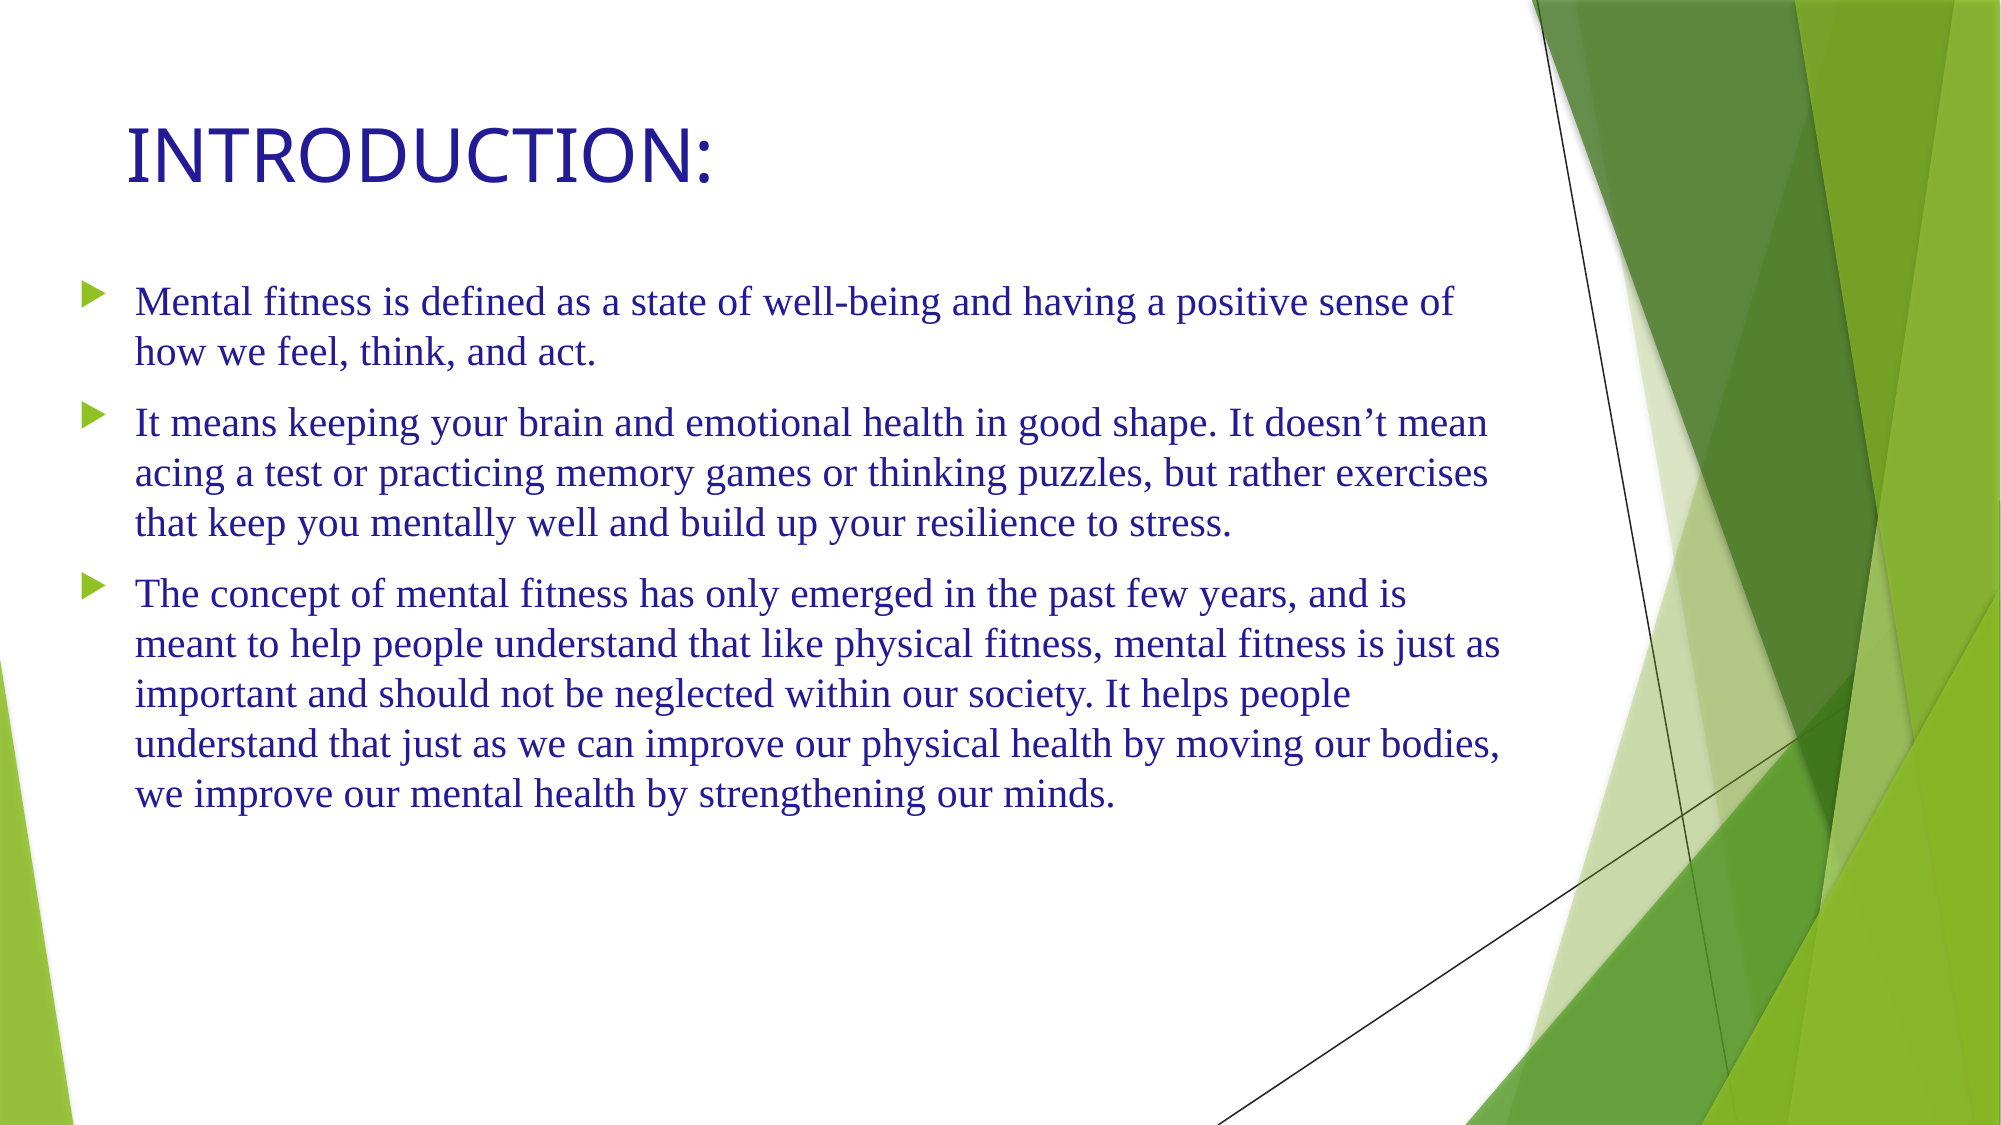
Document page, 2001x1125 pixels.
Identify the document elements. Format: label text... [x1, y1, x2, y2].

title INTRODUCTION: [111, 99, 1522, 266]
list Mental fitness is defined as a state of well-being and having a positive sense of how we feel, think, and act. It means keeping your brain and emotional health in good shape. It doesn’t mean acing a test or practicing memory games or thinking puzzles, but rather exercises that keep you mentally well and build up your resilience to stress. The concept of mental fitness has only emerged in the past few years, and is meant to help people understand that like physical fitness, mental fitness is just as important and should not be neglected within our society. It helps people understand that just as we can improve our physical health by moving our bodies, we improve our mental health by strengthening our minds. [63, 266, 1522, 920]
